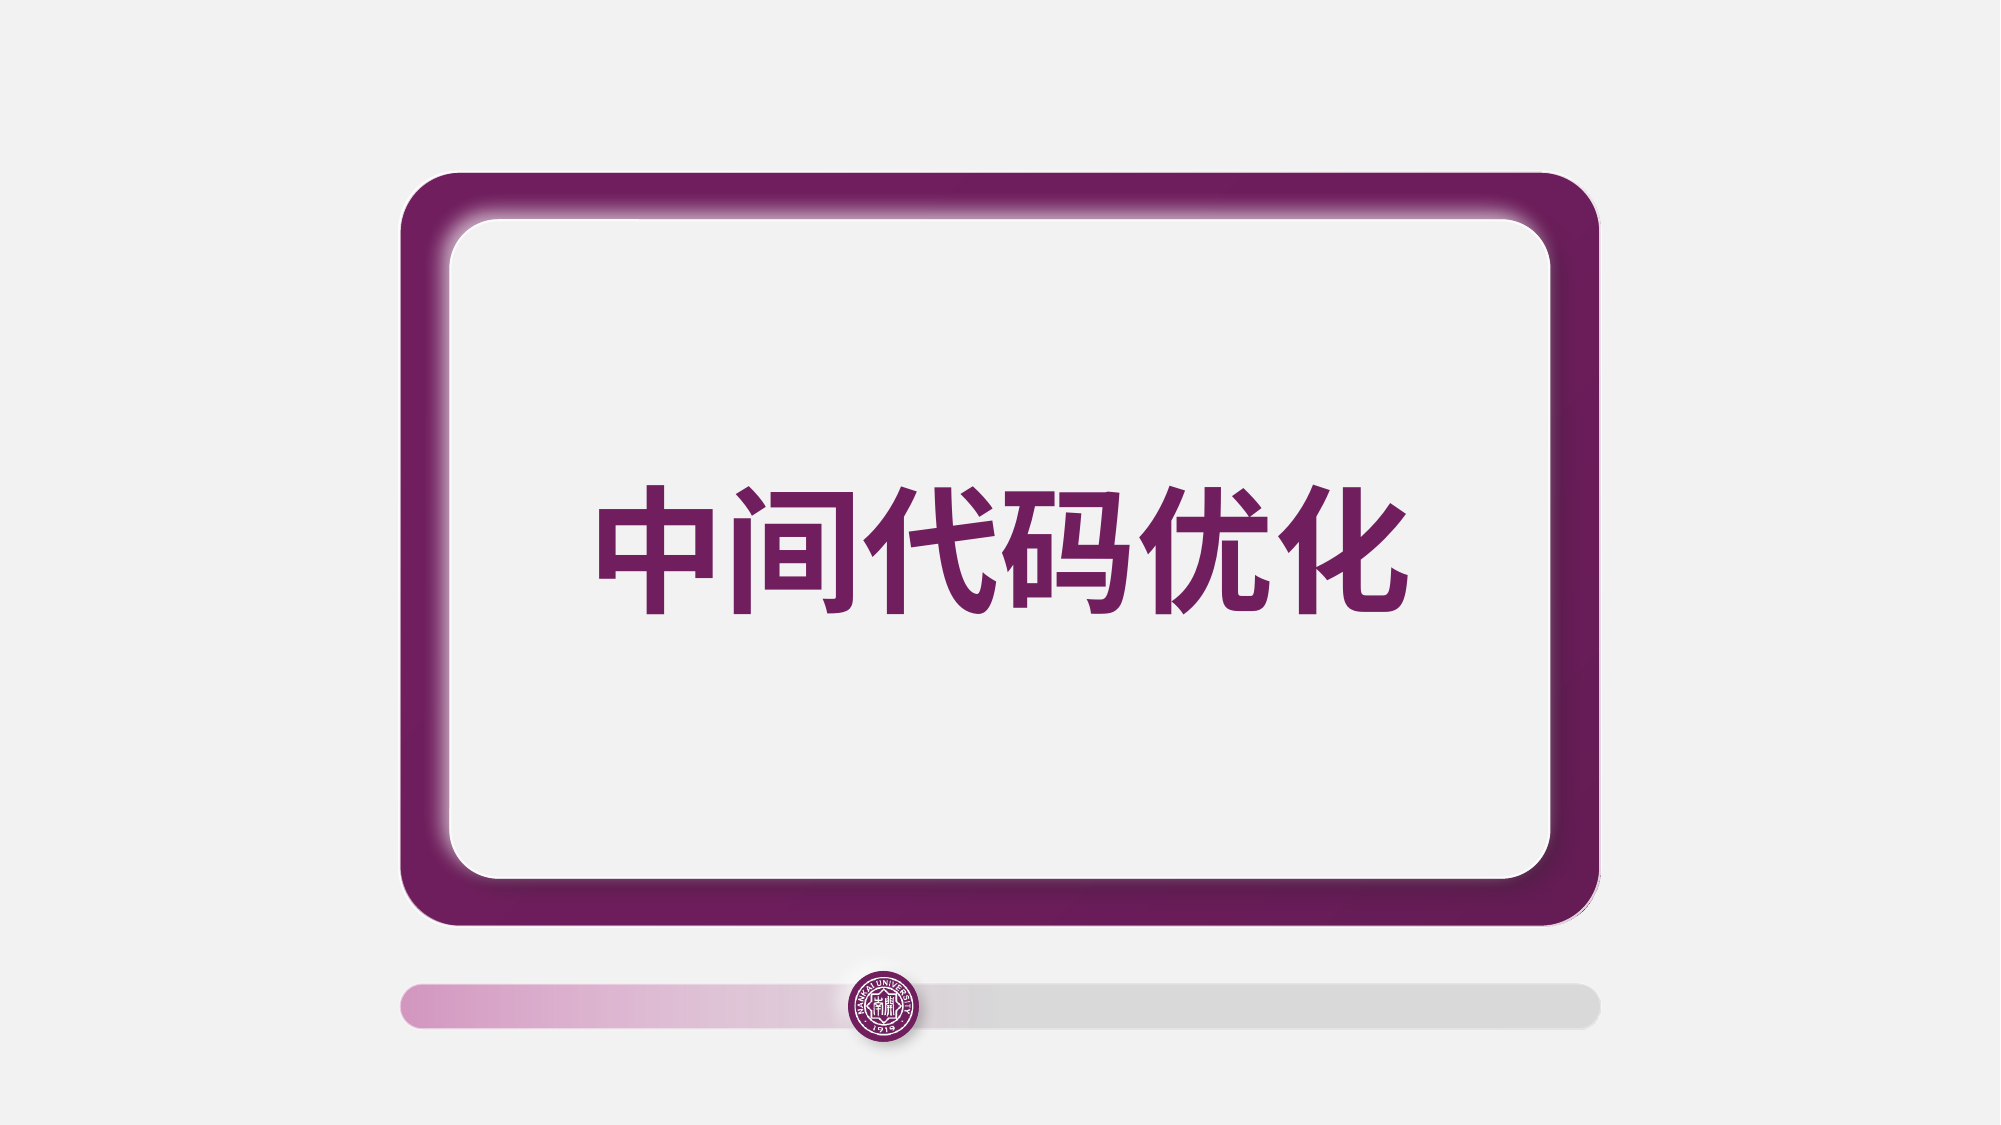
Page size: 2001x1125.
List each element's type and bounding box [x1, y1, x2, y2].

text_box [399, 970, 1601, 1042]
text_box [399, 171, 1601, 927]
